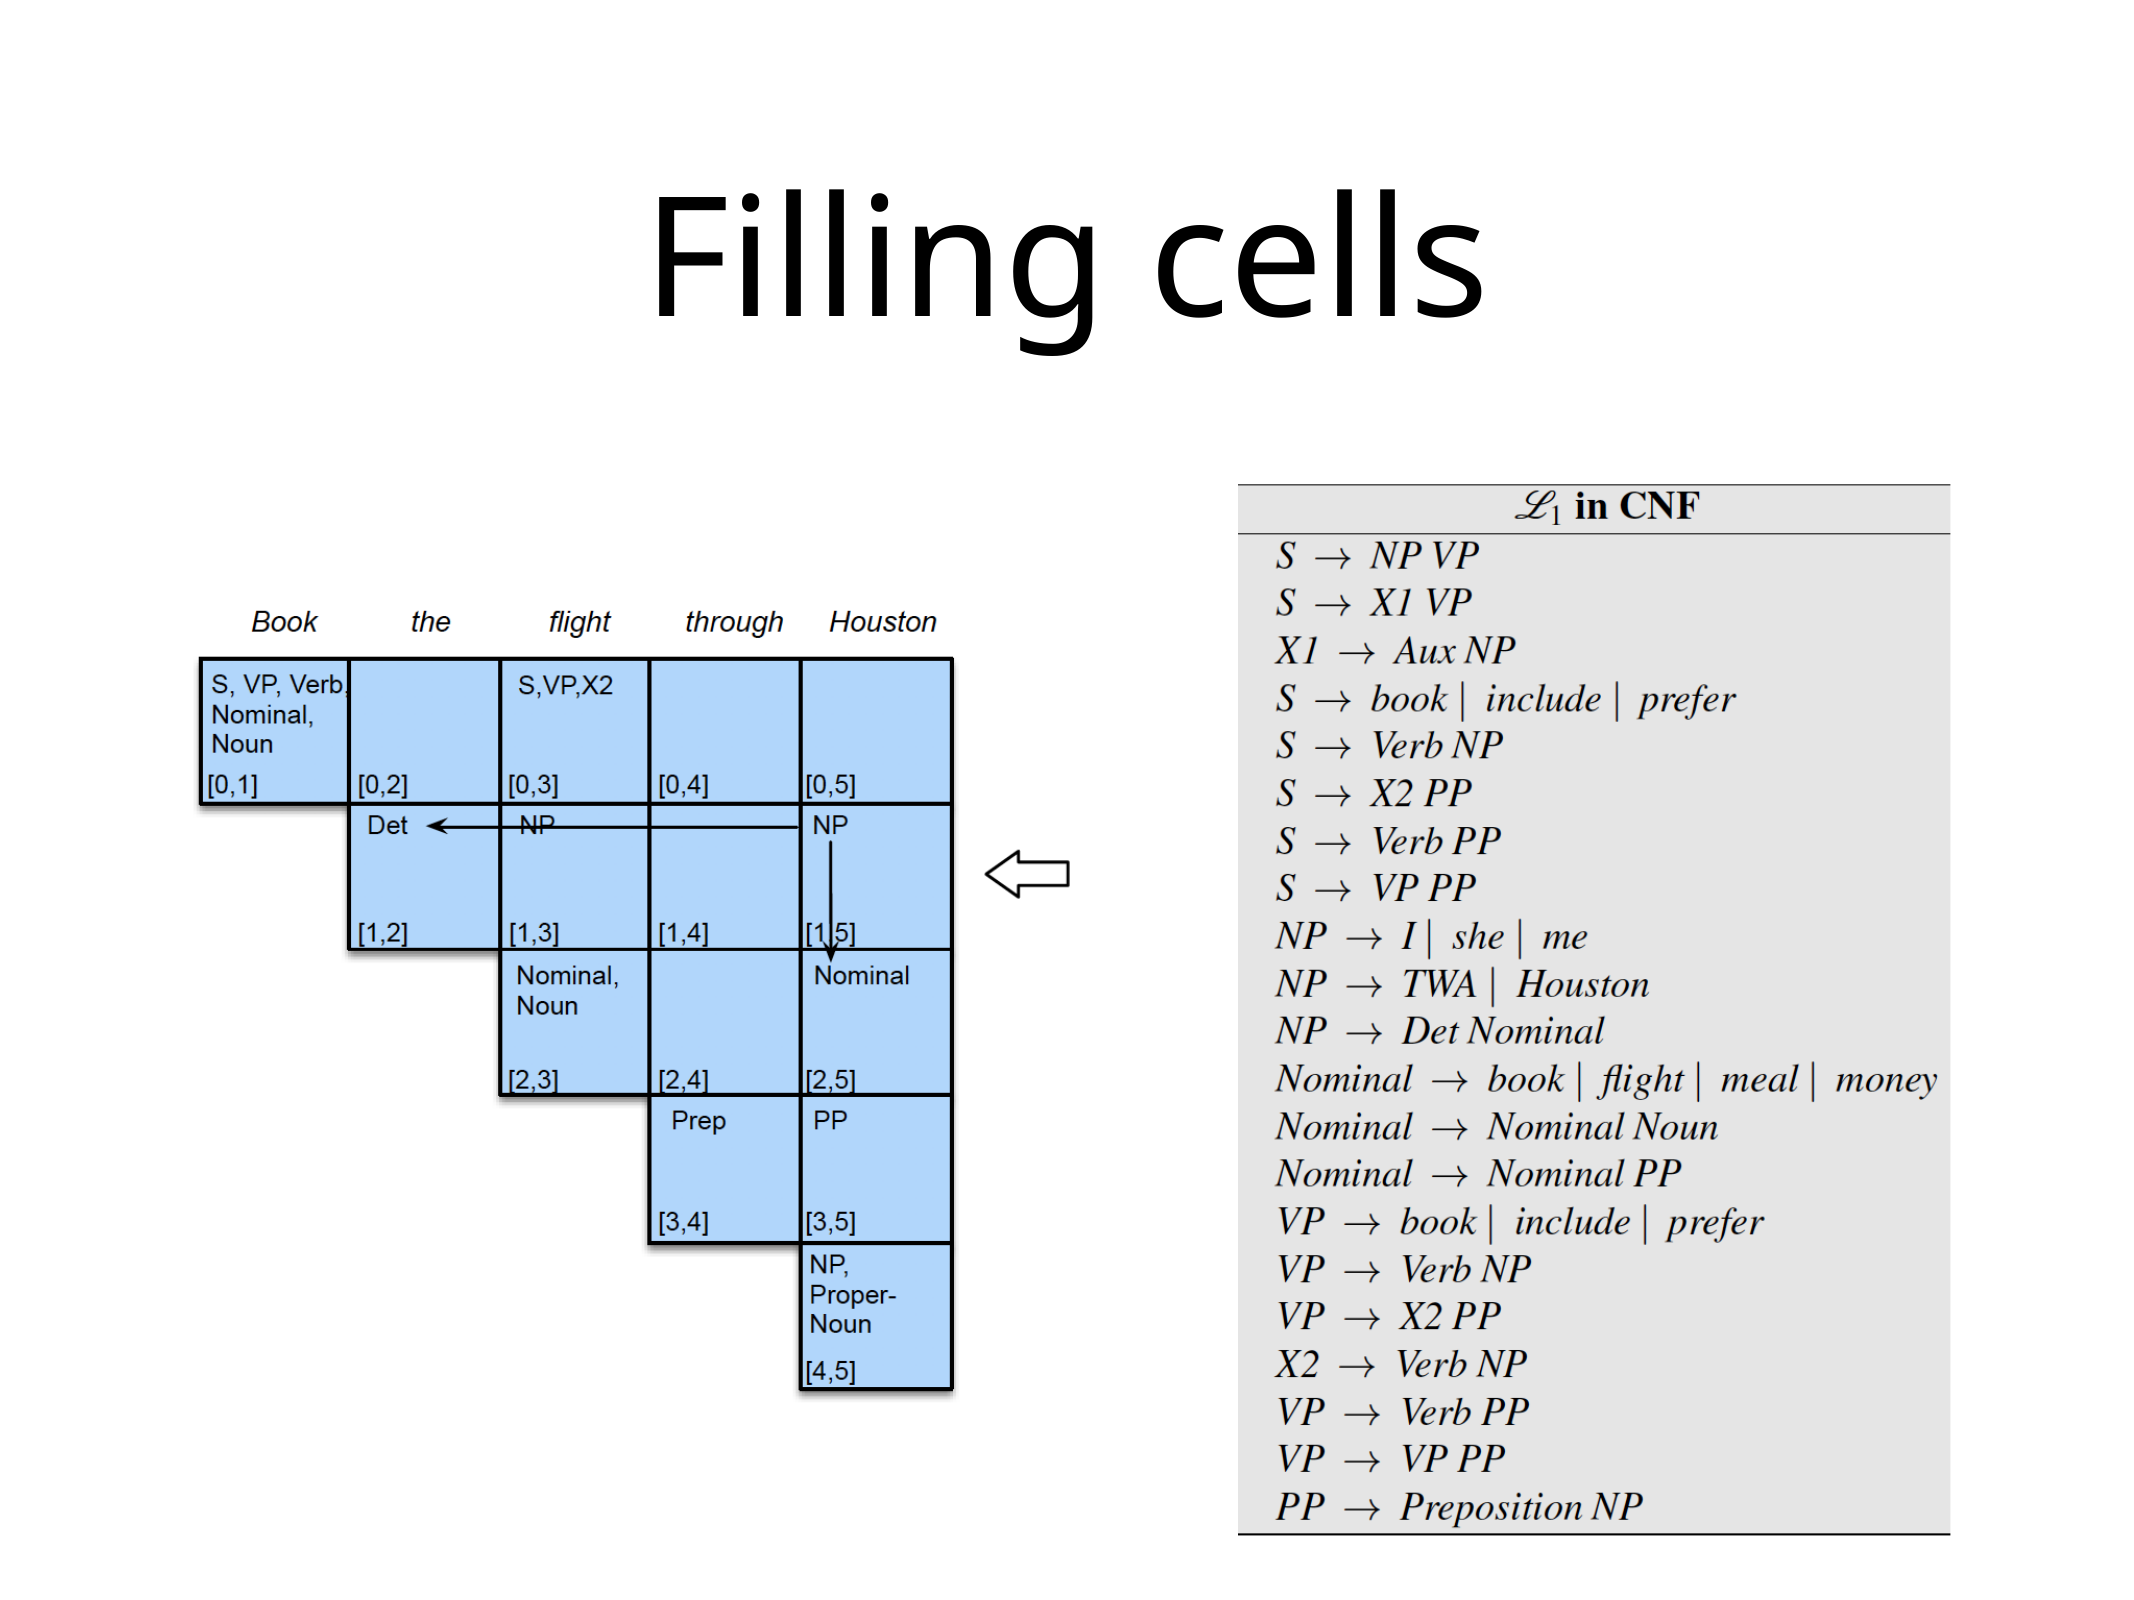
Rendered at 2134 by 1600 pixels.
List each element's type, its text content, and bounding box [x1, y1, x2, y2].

picture [1238, 450, 1989, 1575]
picture [180, 591, 1098, 1434]
title Filling cells [155, 72, 1978, 428]
